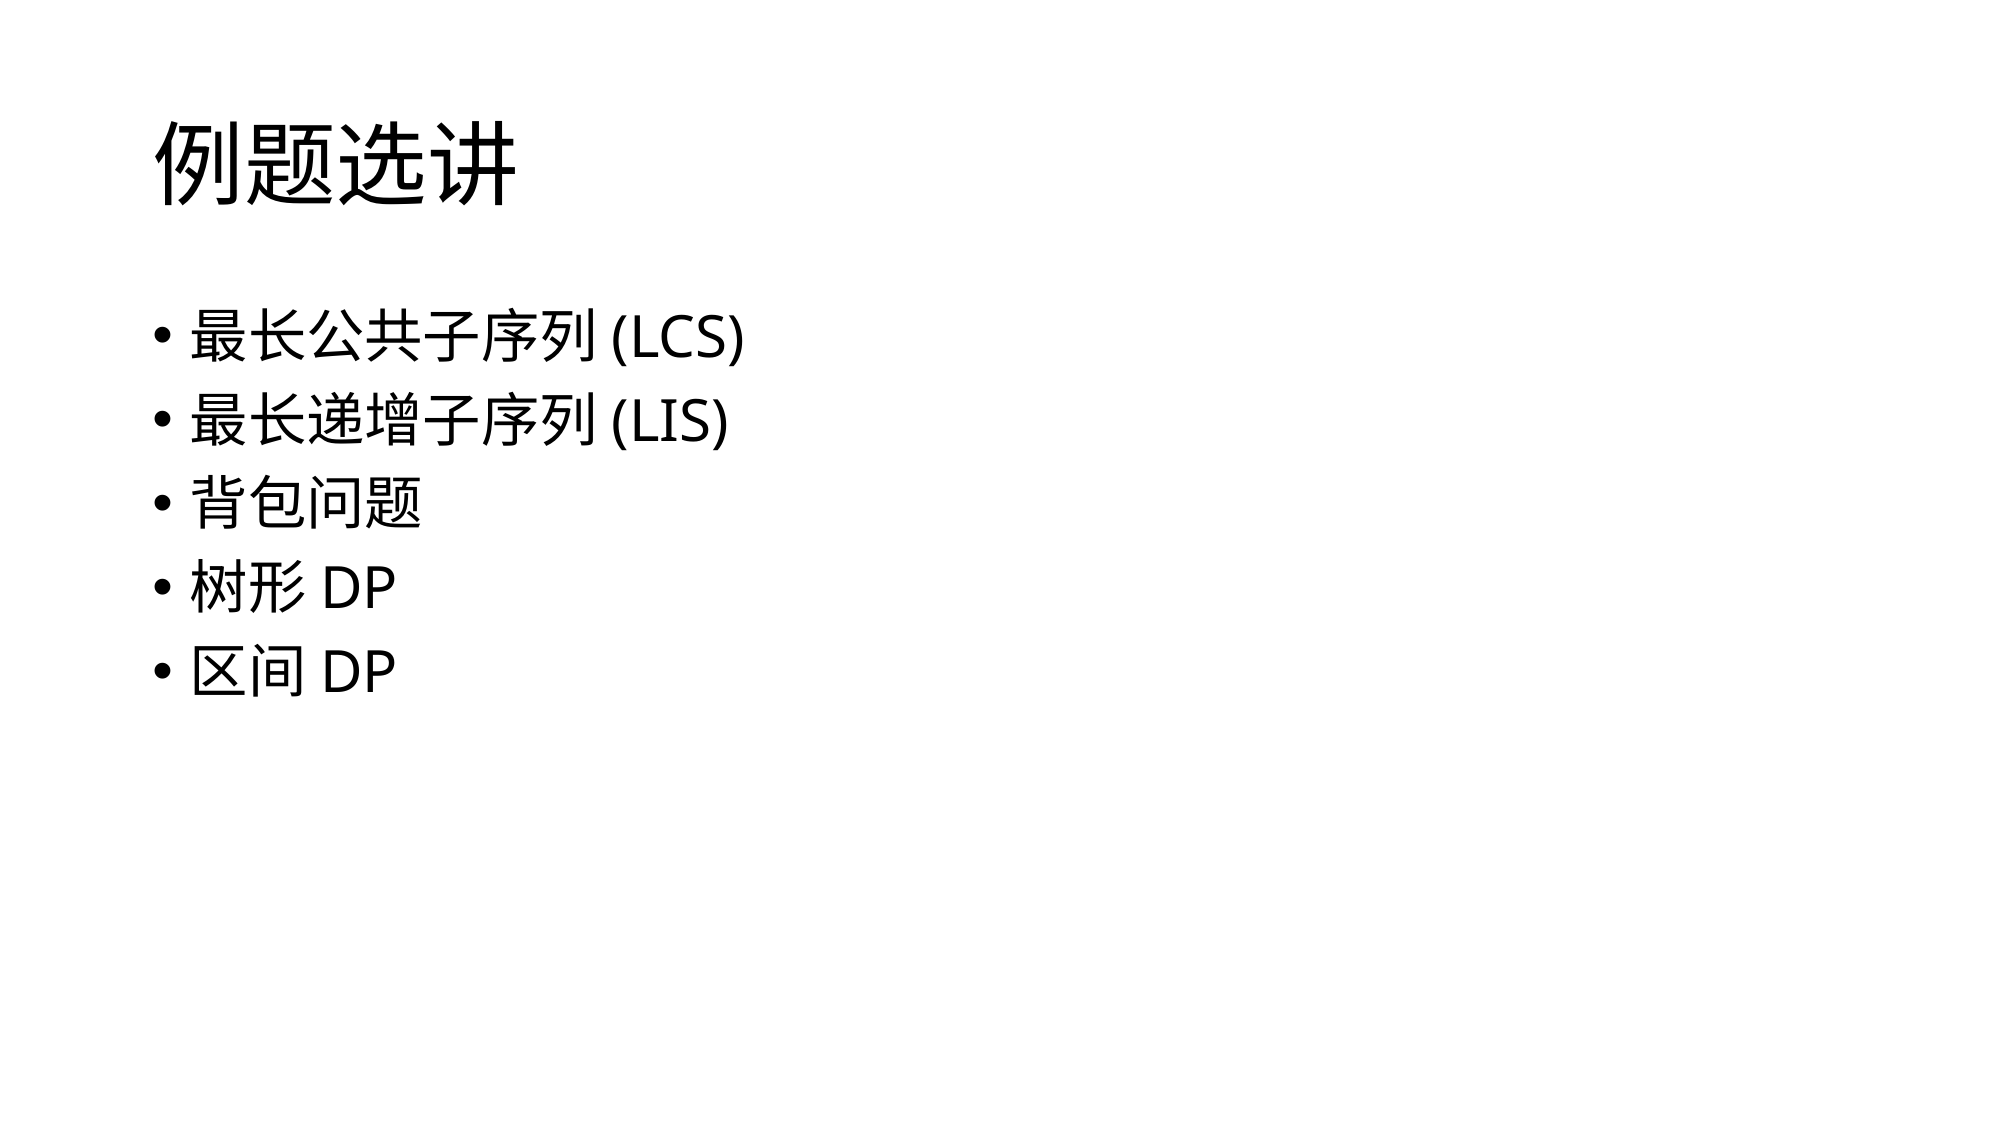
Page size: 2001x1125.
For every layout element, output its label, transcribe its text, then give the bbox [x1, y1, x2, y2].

title 例题选讲 [137, 59, 1863, 278]
list 最长公共子序列(LCS) 最长递增子序列(LIS) 背包问题 树形DP 区间DP [137, 299, 1863, 1014]
